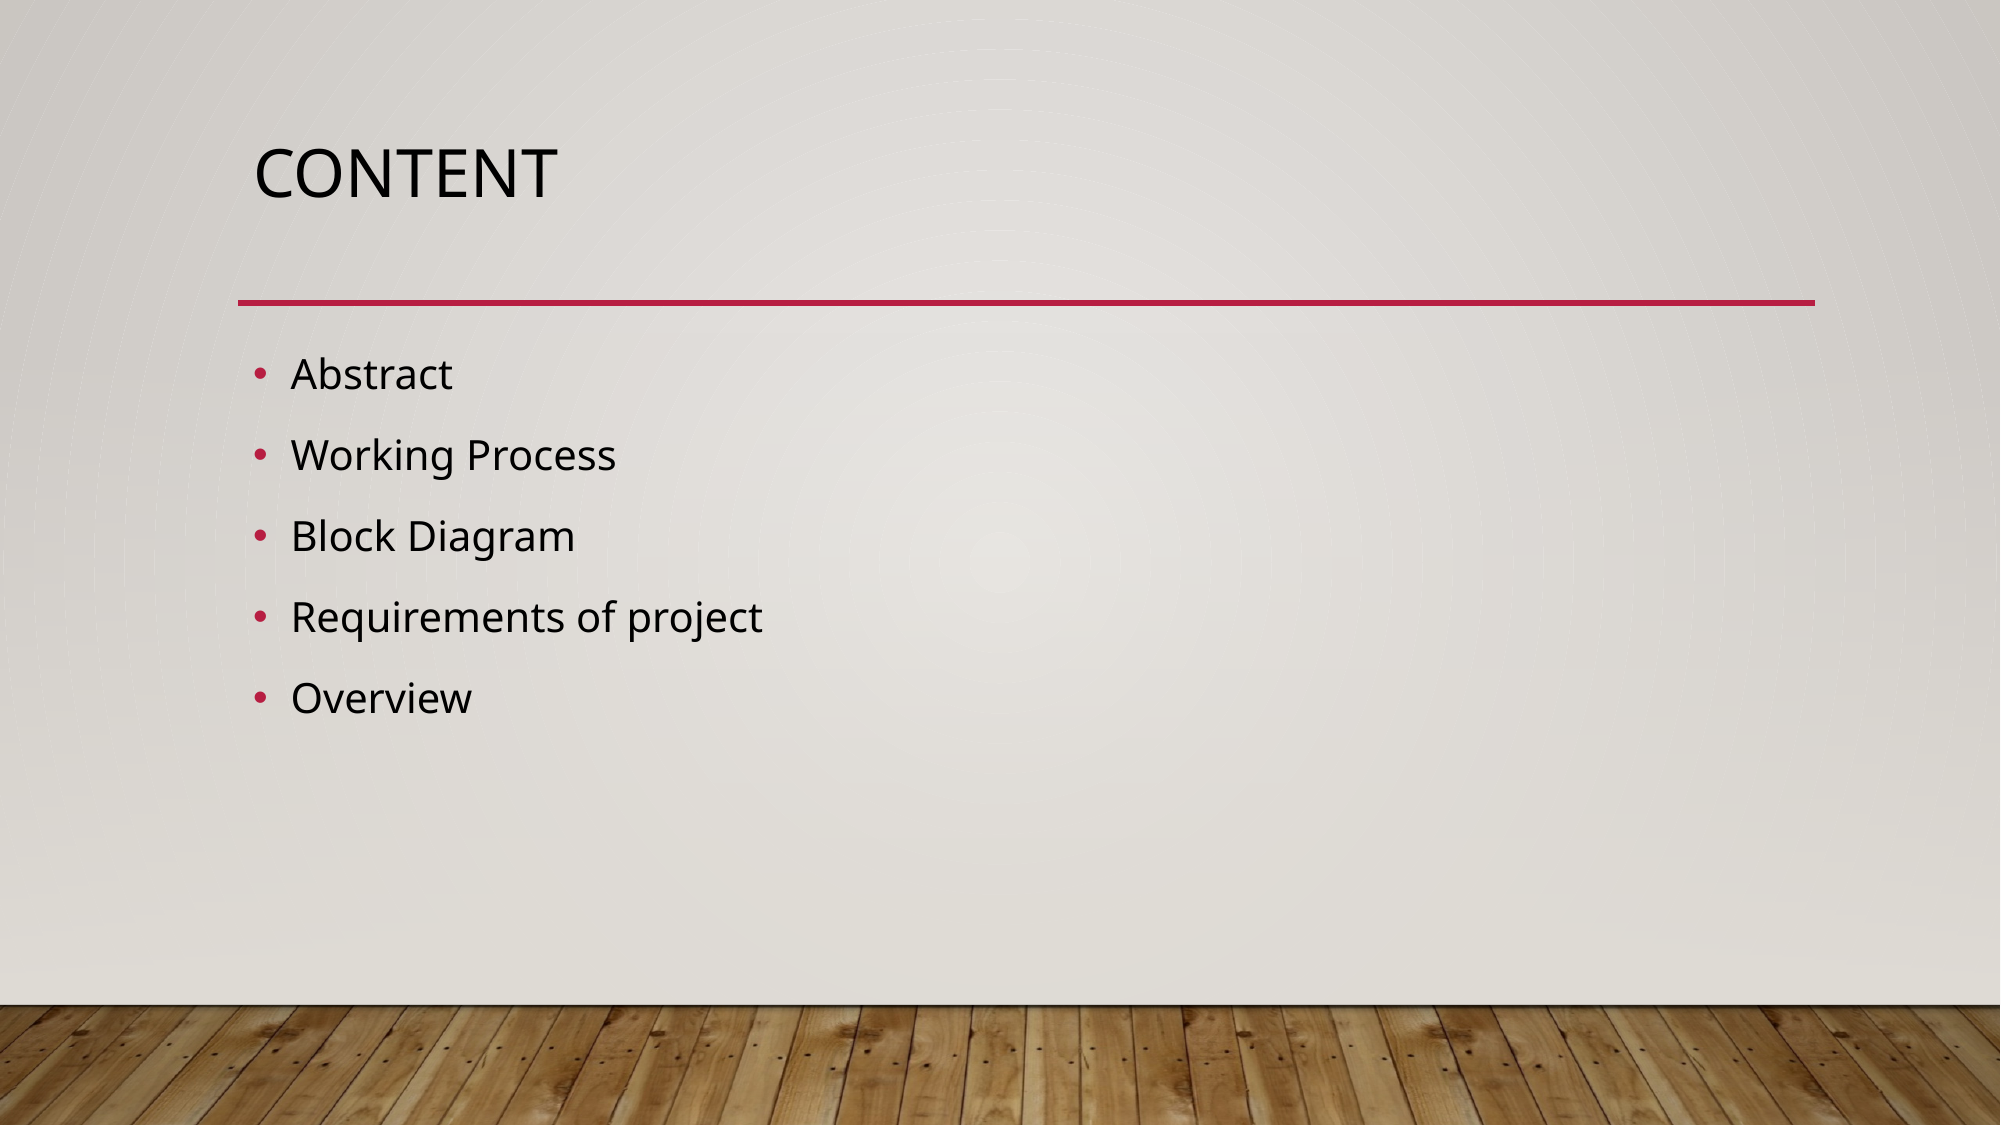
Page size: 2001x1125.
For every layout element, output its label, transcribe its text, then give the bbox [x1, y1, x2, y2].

title Content [238, 131, 1814, 305]
list Abstract Working Process Block Diagram Requirements of project Overview [238, 330, 1814, 897]
picture [0, 1005, 2000, 1125]
